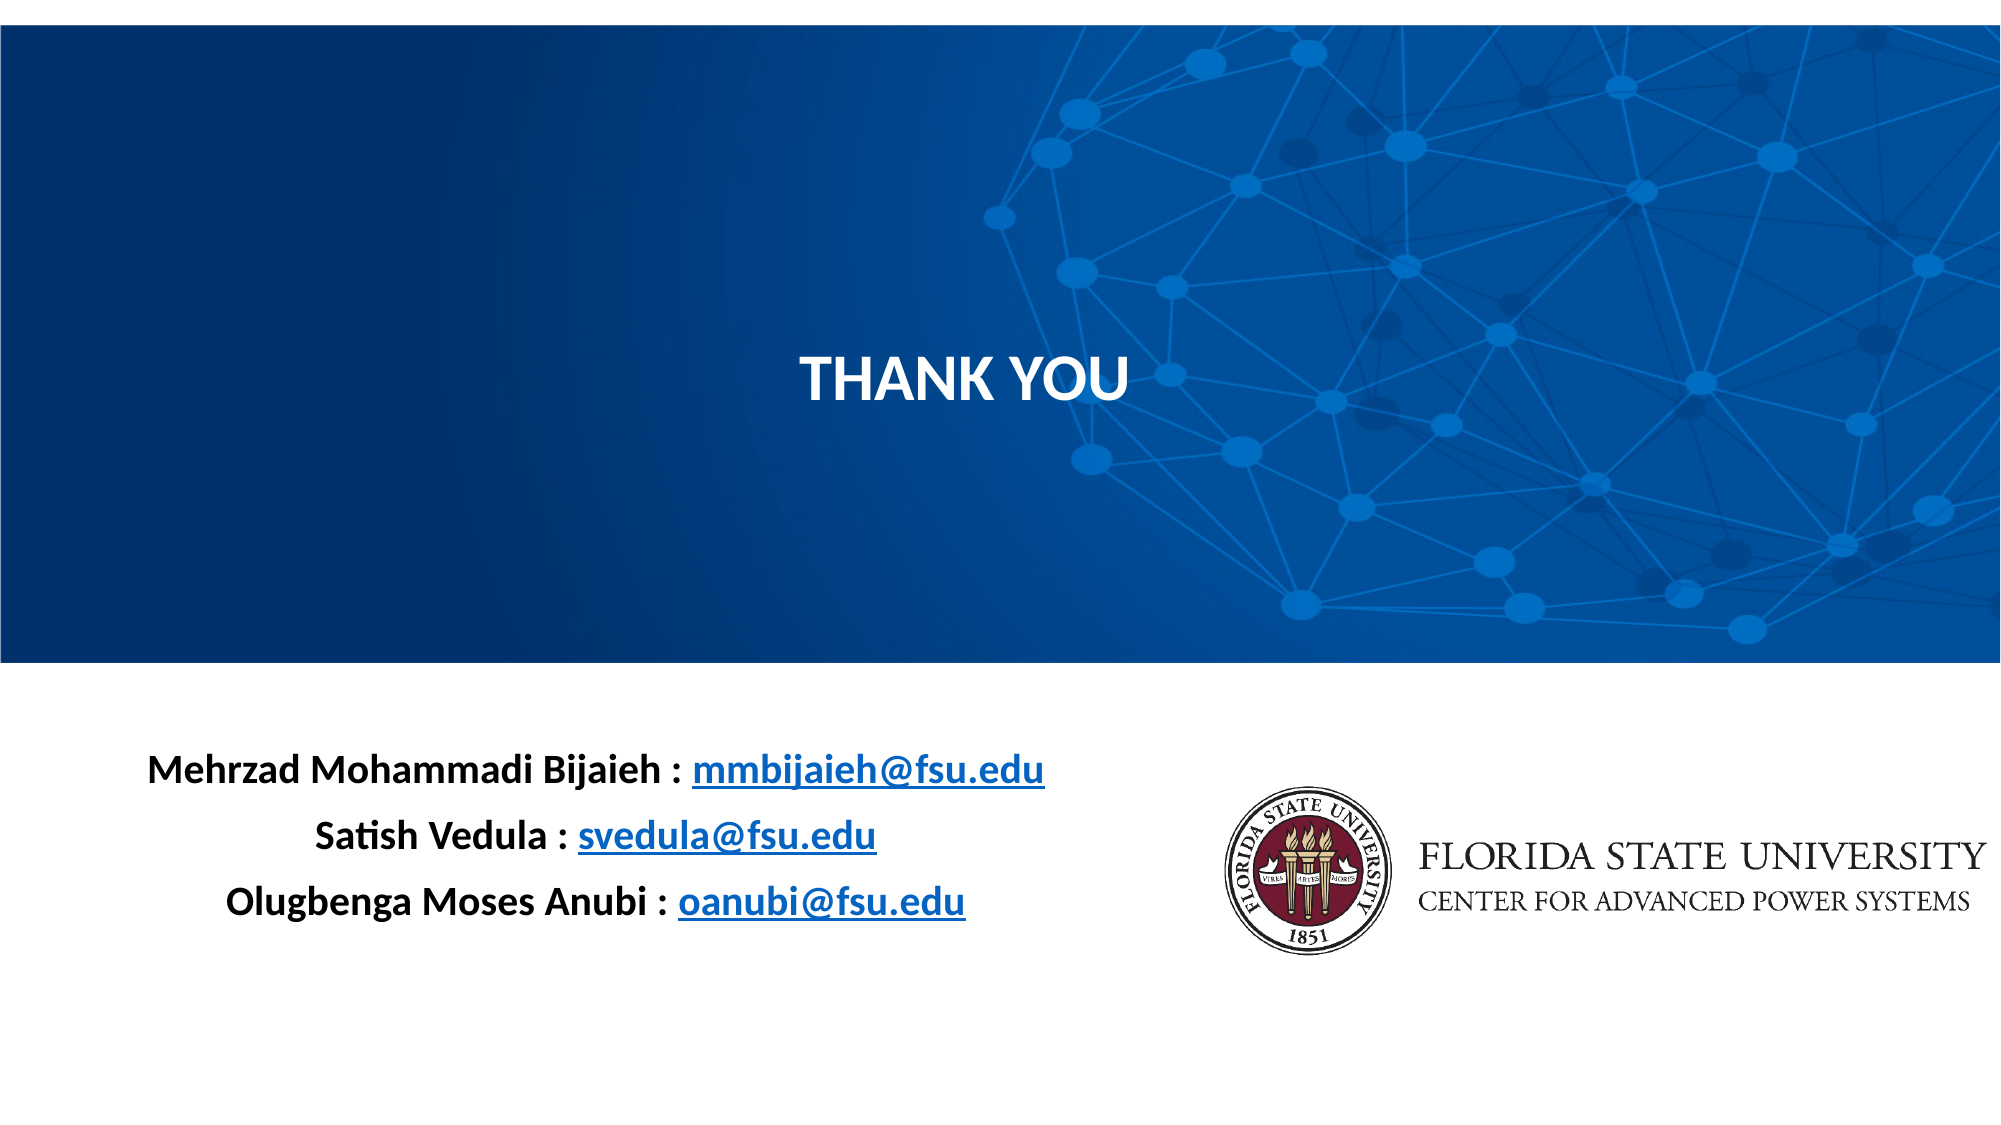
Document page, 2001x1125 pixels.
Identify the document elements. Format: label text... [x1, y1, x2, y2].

list Mehrzad Mohammadi Bijaieh : mmbijaieh@fsu.edu Satish Vedula : svedula@fsu.edu Olugbenga Moses Anubi : oanubi@fsu.edu [66, 703, 1126, 1035]
picture [0, 25, 2001, 663]
picture [1211, 762, 2000, 979]
list THANK YOU [784, 335, 2000, 563]
